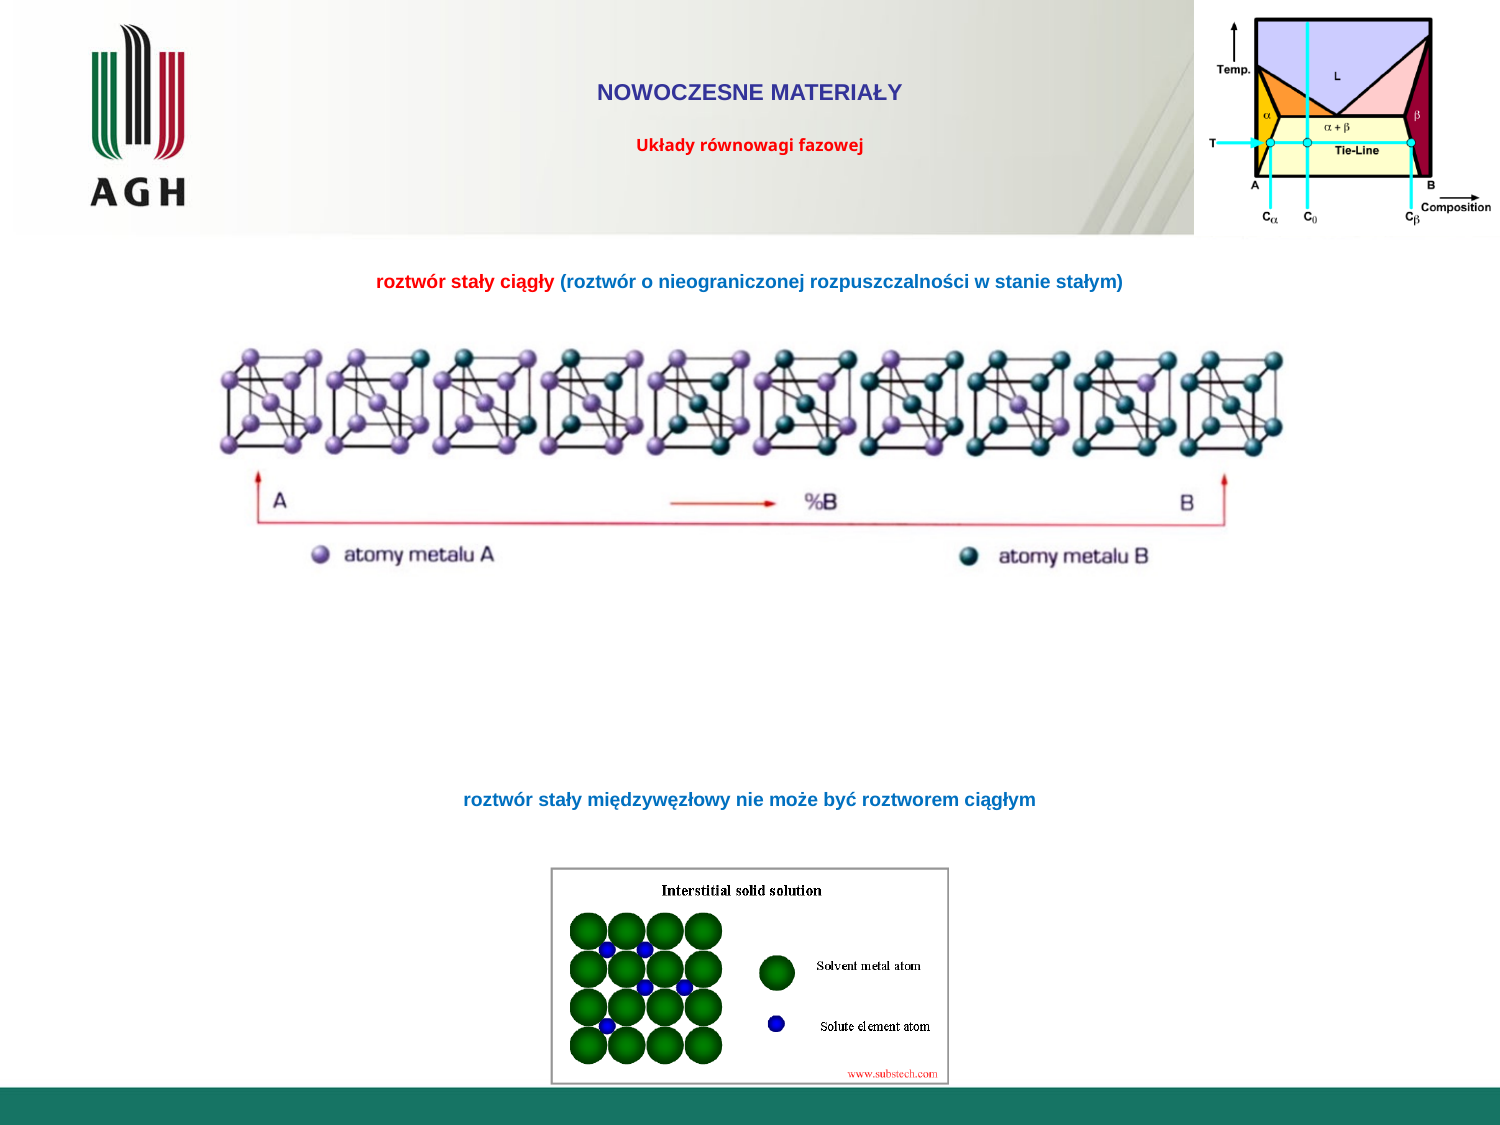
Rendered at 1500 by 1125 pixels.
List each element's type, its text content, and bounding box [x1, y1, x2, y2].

text_box roztwór stały ciągły (roztwór o nieograniczonej rozpuszczalności w stanie stałym) [375, 267, 1124, 308]
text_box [1174, 491, 1326, 642]
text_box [135, 963, 286, 1115]
picture [0, 0, 1500, 1125]
text_box Układy równowagi fazowej [259, 122, 1188, 178]
text_box NOWOCZESNE MATERIAŁY [584, 78, 916, 129]
text_box roztwór stały międzywęzłowy nie może być roztworem ciągłym [463, 785, 1037, 866]
